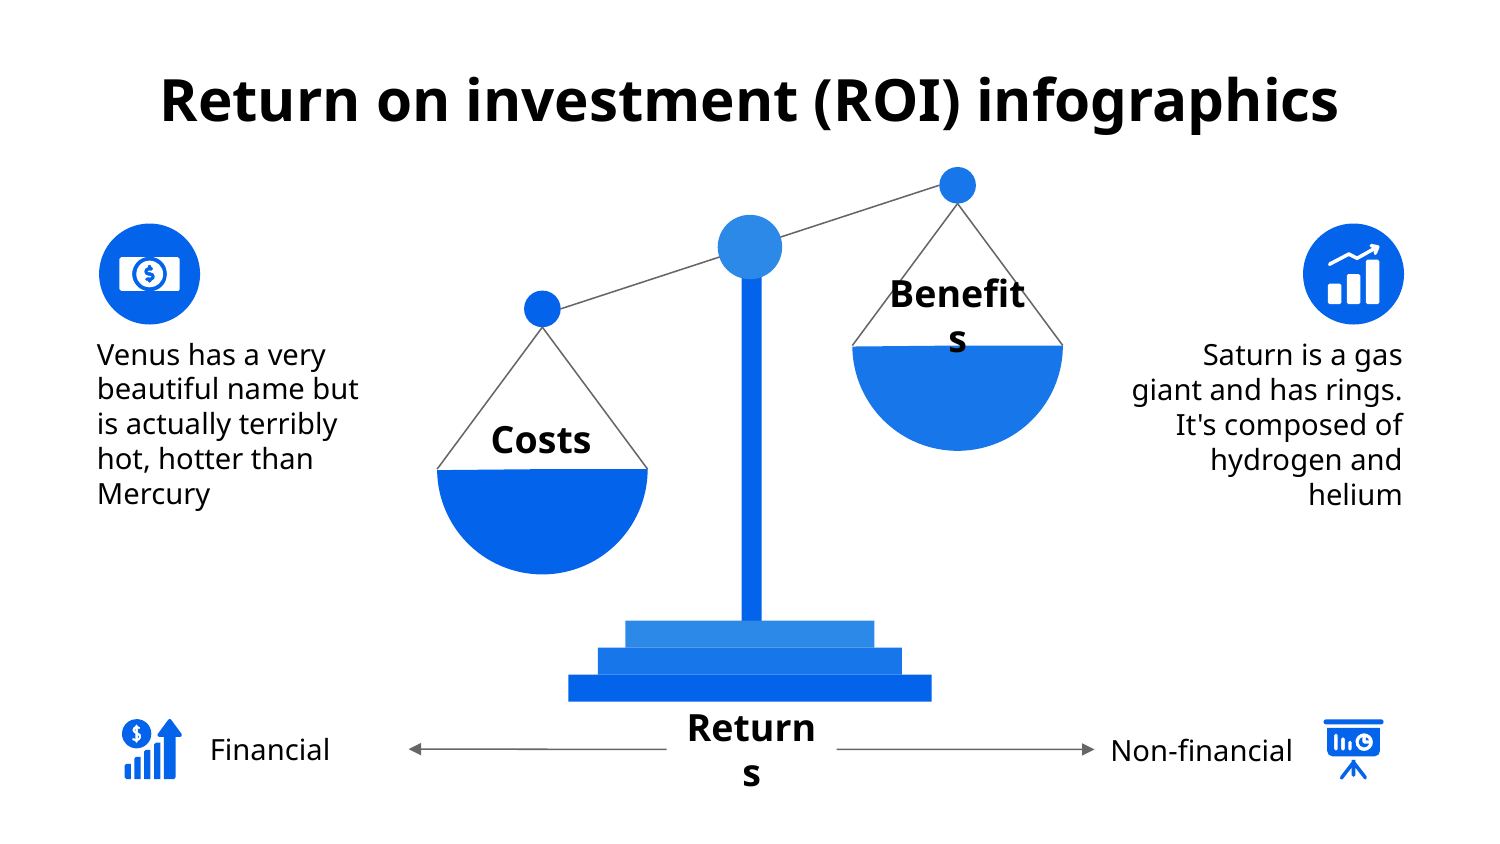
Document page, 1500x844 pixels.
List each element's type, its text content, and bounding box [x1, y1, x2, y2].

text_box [1322, 719, 1385, 780]
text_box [194, 718, 1309, 781]
text_box [1303, 223, 1405, 283]
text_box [119, 256, 180, 292]
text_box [872, 284, 1419, 553]
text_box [81, 294, 627, 552]
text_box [1327, 243, 1380, 305]
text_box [436, 166, 1064, 703]
text_box [99, 223, 201, 293]
title Return on investment (ROI) infographics [75, 67, 1425, 129]
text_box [116, 718, 183, 780]
